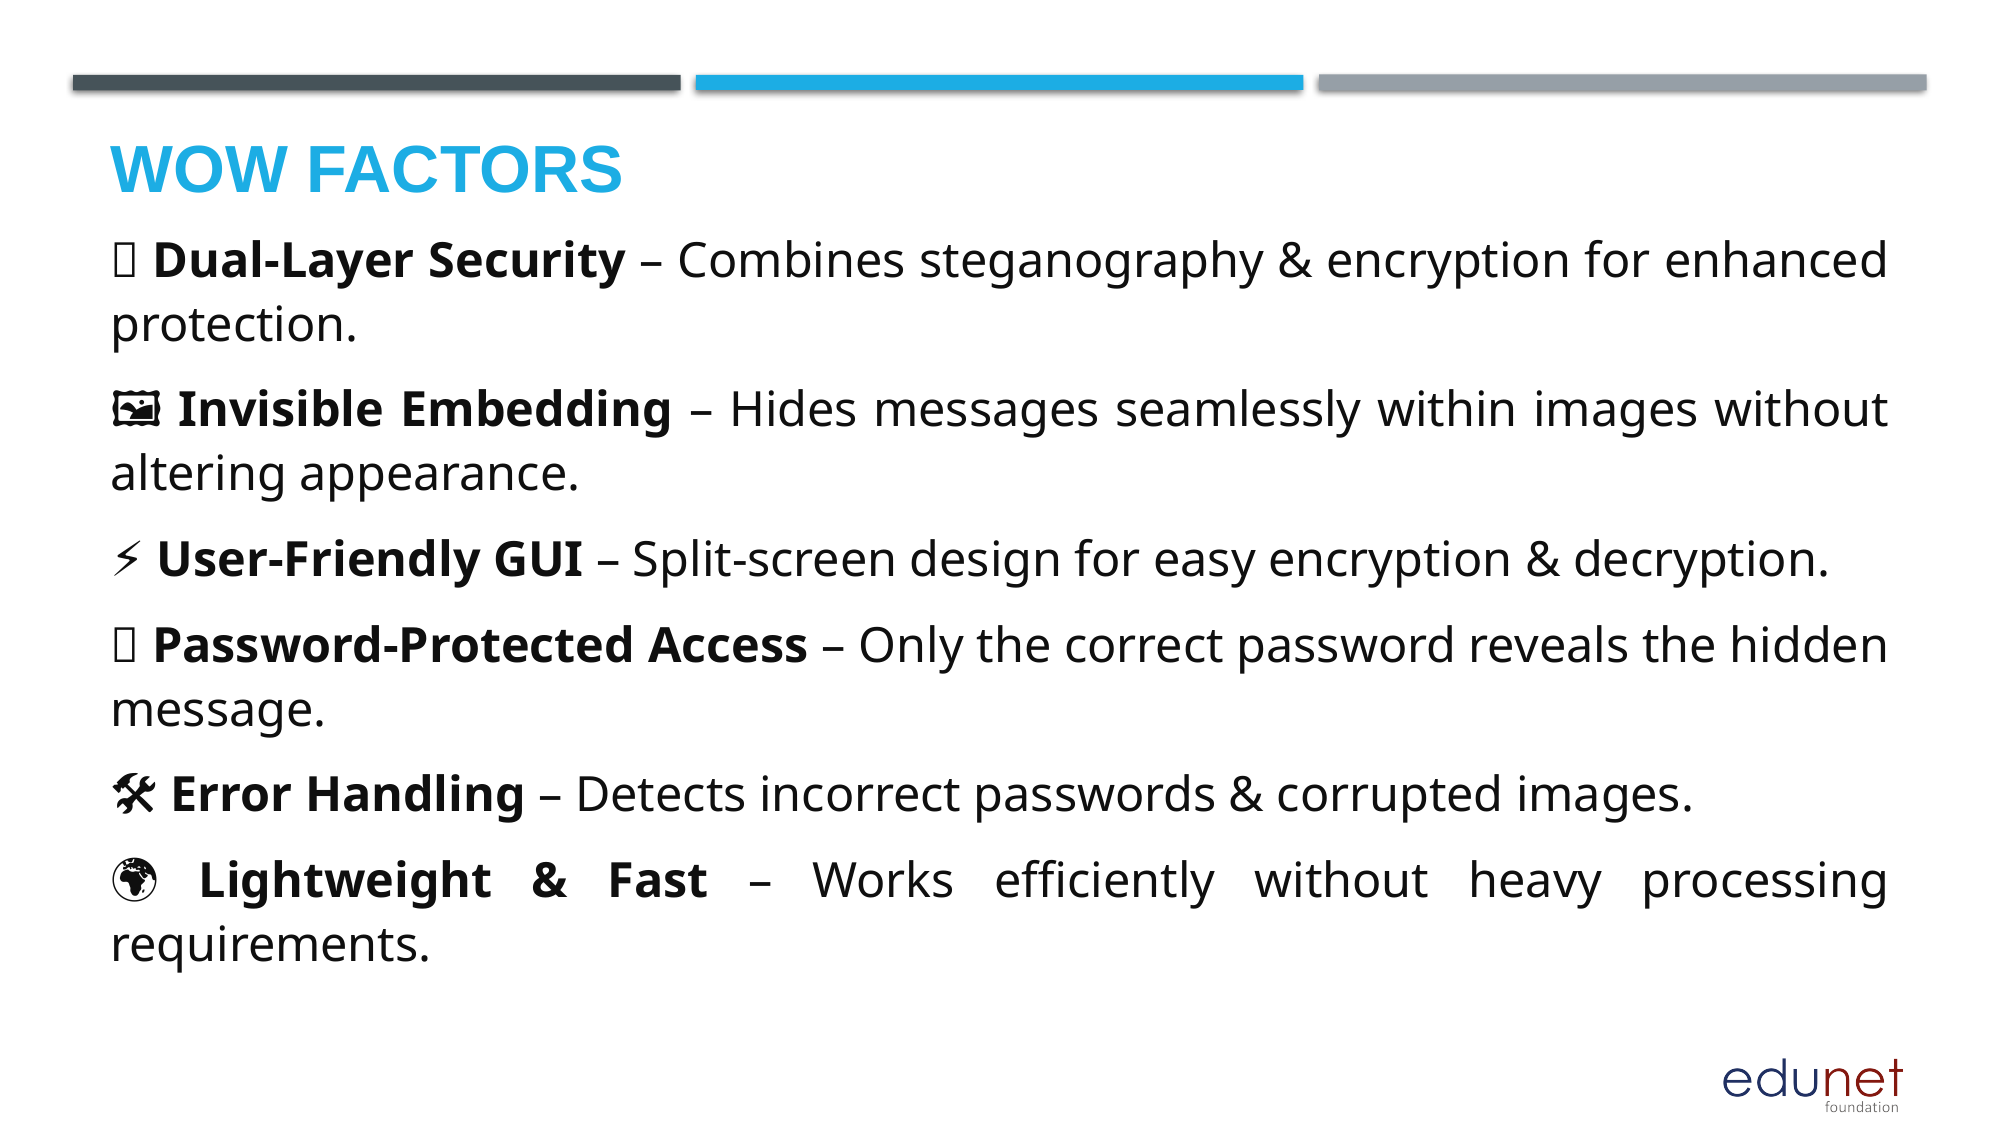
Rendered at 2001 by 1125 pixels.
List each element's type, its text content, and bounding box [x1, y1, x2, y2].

picture [1719, 1056, 1905, 1116]
title Wow factors [95, 126, 1905, 213]
list 🔐 Dual-Layer Security – Combines steganography & encryption for enhanced protection. 🖼️ Invisible Embedding – Hides messages seamlessly within images without altering appearance. ⚡ User-Friendly GUI – Split-screen design for easy encryption & decryption. ✅ Password-Protected Access – Only the correct password reveals the hidden message. 🛠️ Error Handling – Detects incorrect passwords & corrupted images. 🌍 Lightweight & Fast – Works efficiently without heavy processing requirements. [95, 213, 1905, 981]
